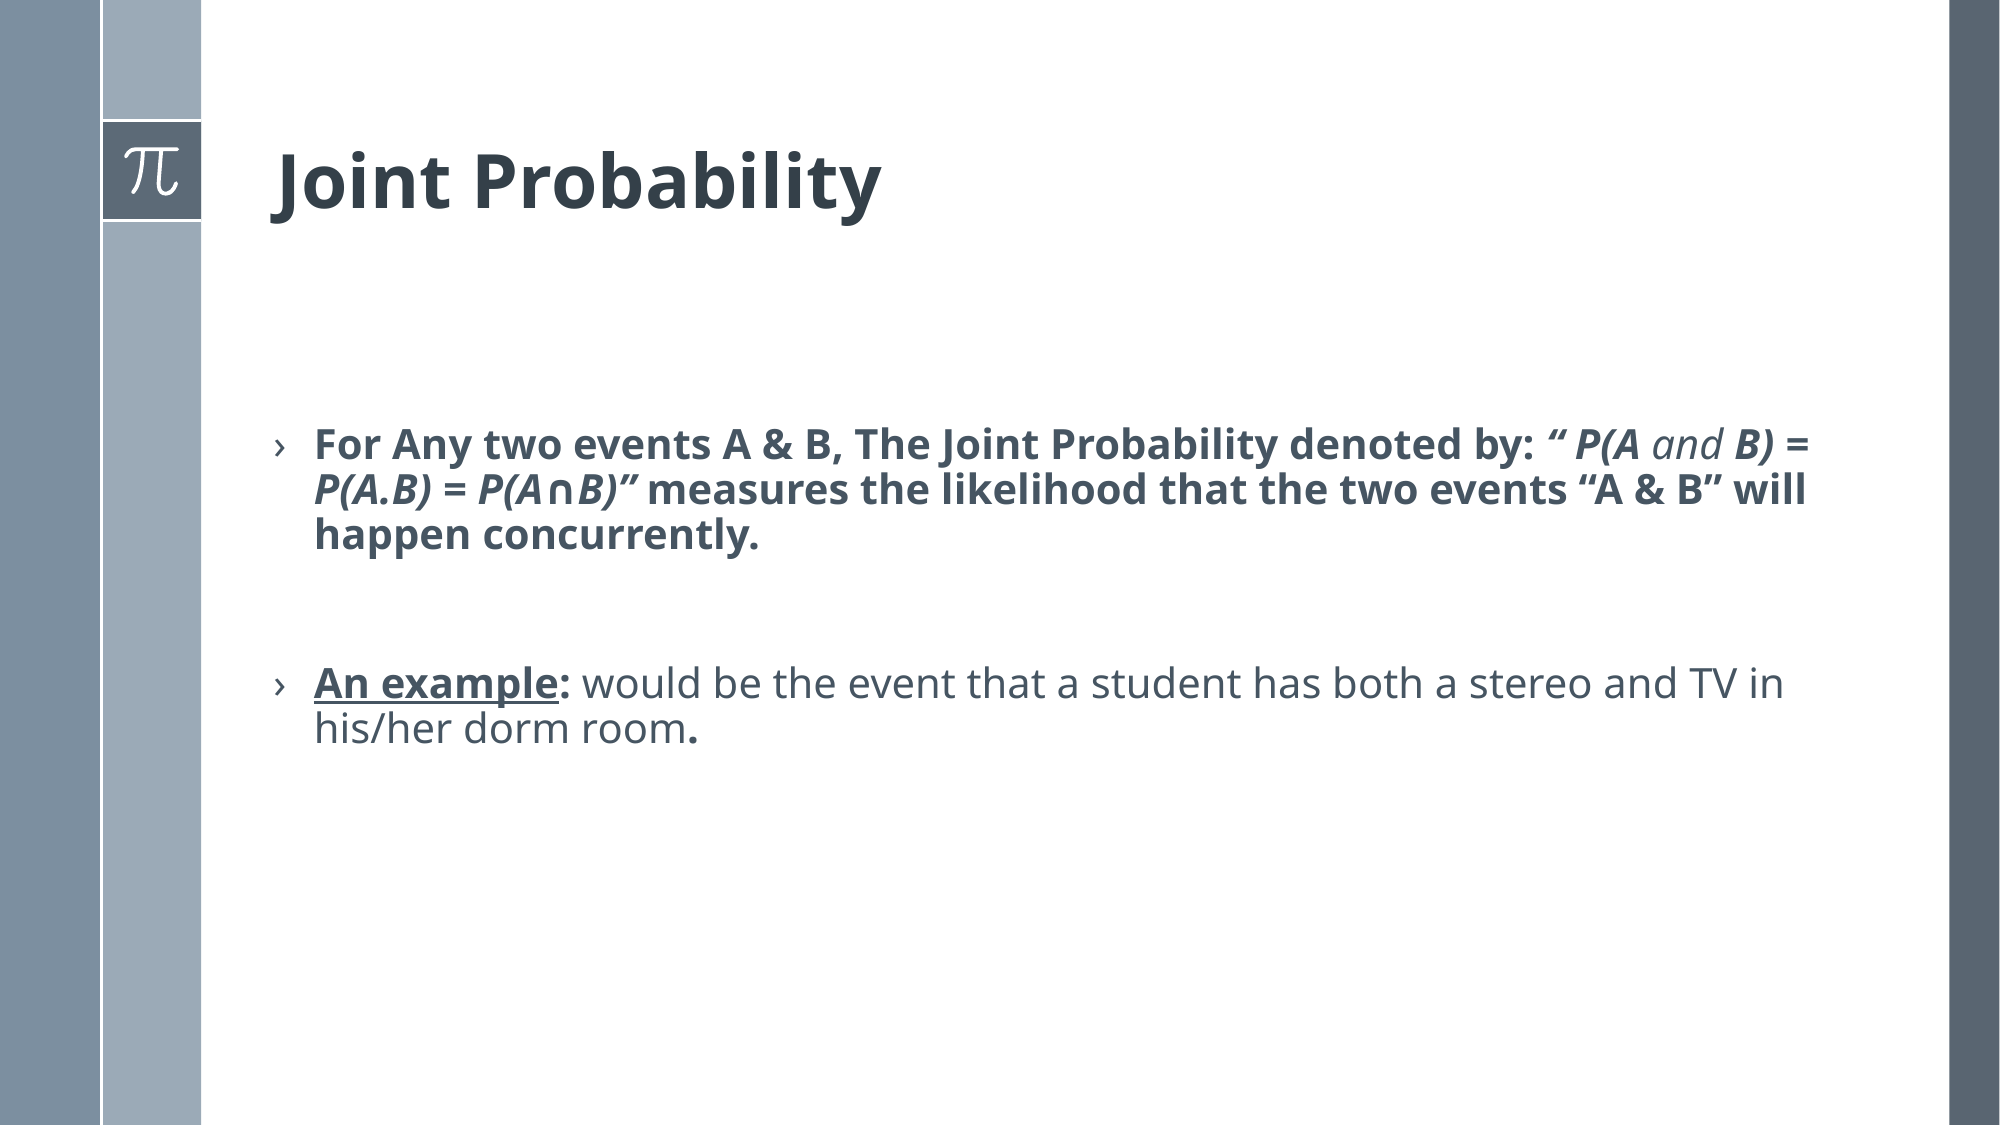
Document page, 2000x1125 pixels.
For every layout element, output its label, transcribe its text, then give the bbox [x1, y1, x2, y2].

title Joint Probability [261, 29, 1867, 233]
list For Any two events A & B, The Joint Probability denoted by: “ P(A and B) = P(A.B) = P(A∩B)” measures the likelihood that the two events “A & B” will happen concurrently. An example: would be the event that a student has both a stereo and TV in his/her dorm room. [258, 262, 1864, 1013]
